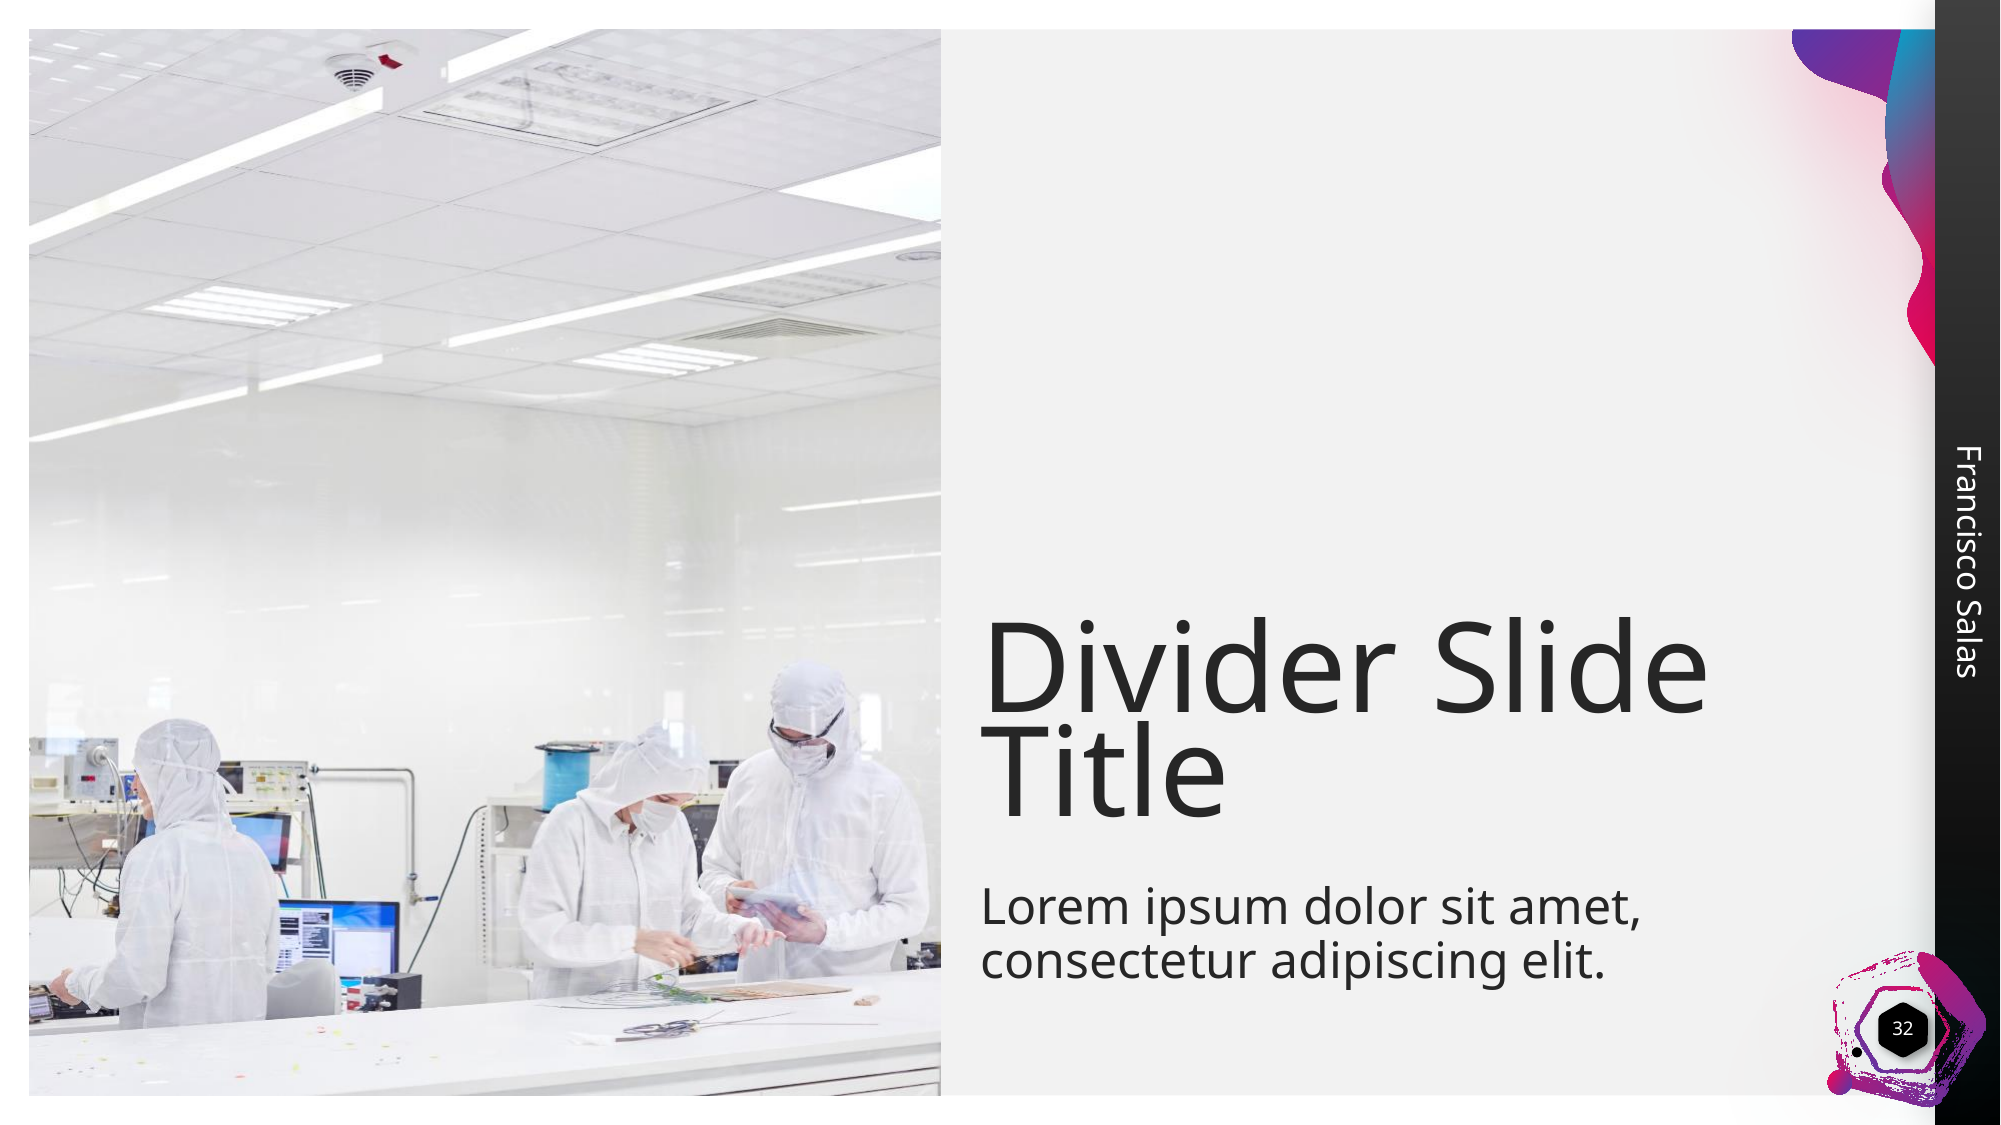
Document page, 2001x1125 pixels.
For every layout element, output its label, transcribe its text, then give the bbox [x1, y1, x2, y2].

title Divider Slide Title [980, 449, 1873, 842]
subtitle Lorem ipsum dolor sit amet, consectetur adipiscing elit. [980, 881, 1873, 1002]
slide_number 32 [1872, 1001, 1934, 1057]
picture [29, 29, 941, 1096]
